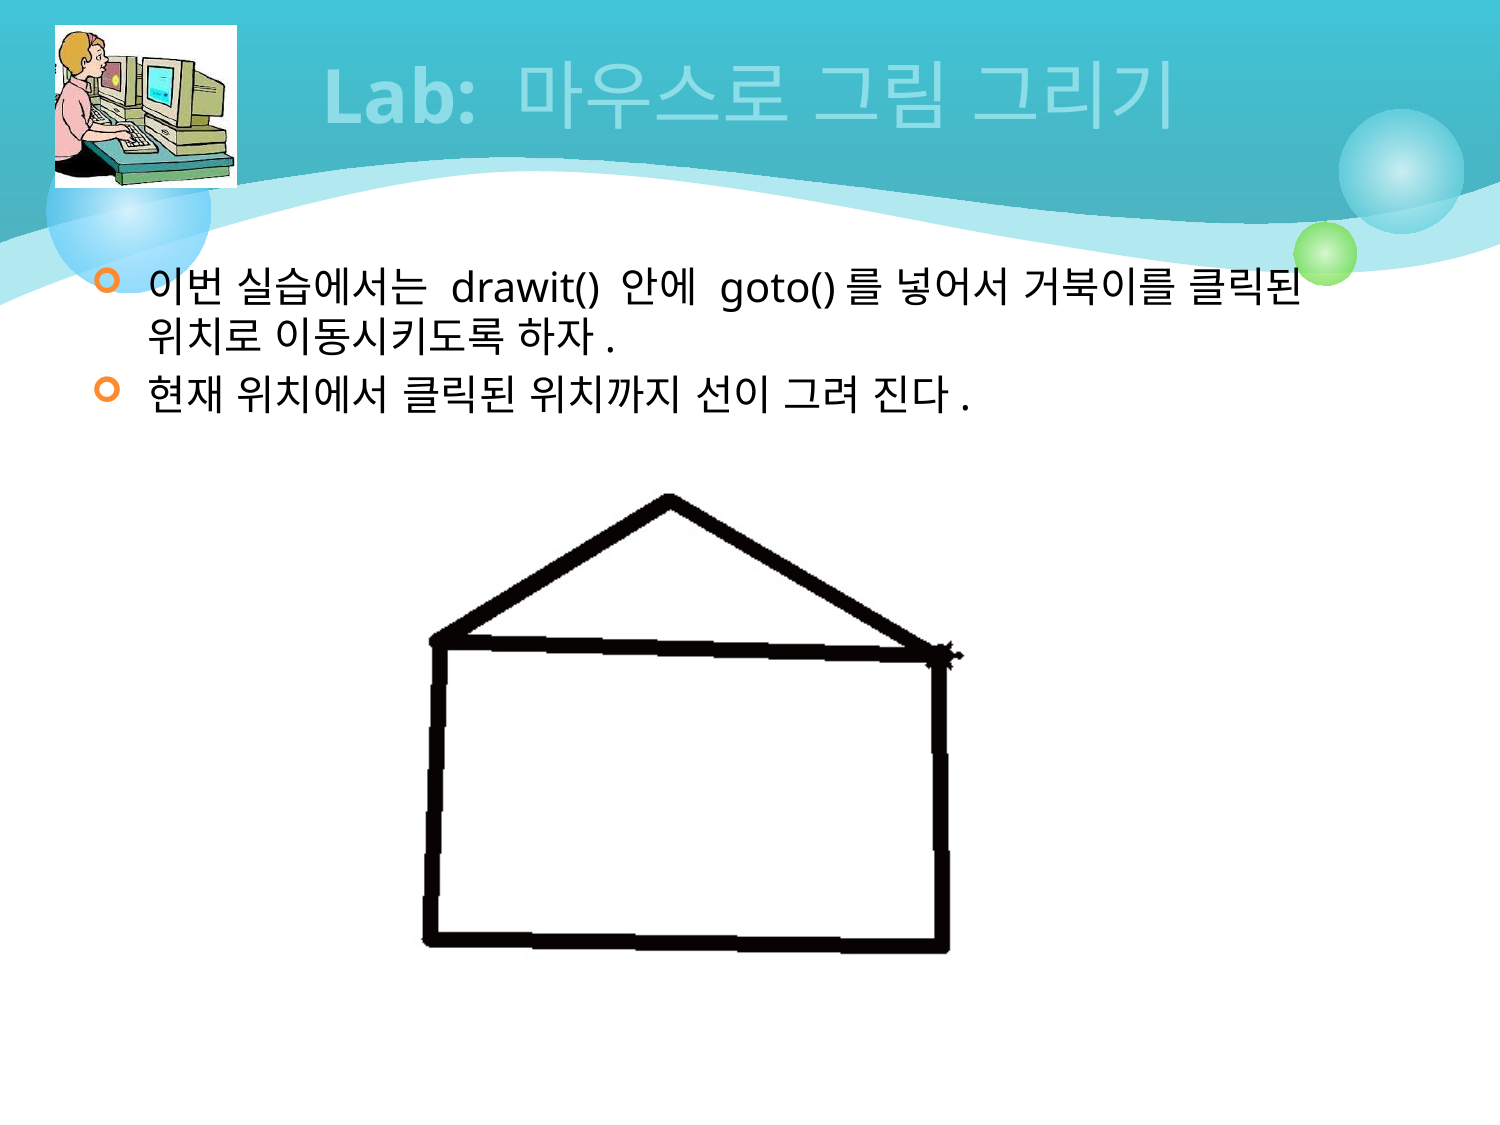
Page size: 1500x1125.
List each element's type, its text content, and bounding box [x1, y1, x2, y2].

picture [387, 471, 1017, 973]
list 이번 실습에서는 drawit() 안에 goto()를 넣어서 거북이를 클릭된 위치로 이동시키도록 하자. 현재 위치에서 클릭된 위치까지 선이 그려 진다. [76, 252, 1427, 996]
picture [54, 24, 238, 188]
title Lab: 마우스로 그림 그리기 [75, 0, 1425, 188]
